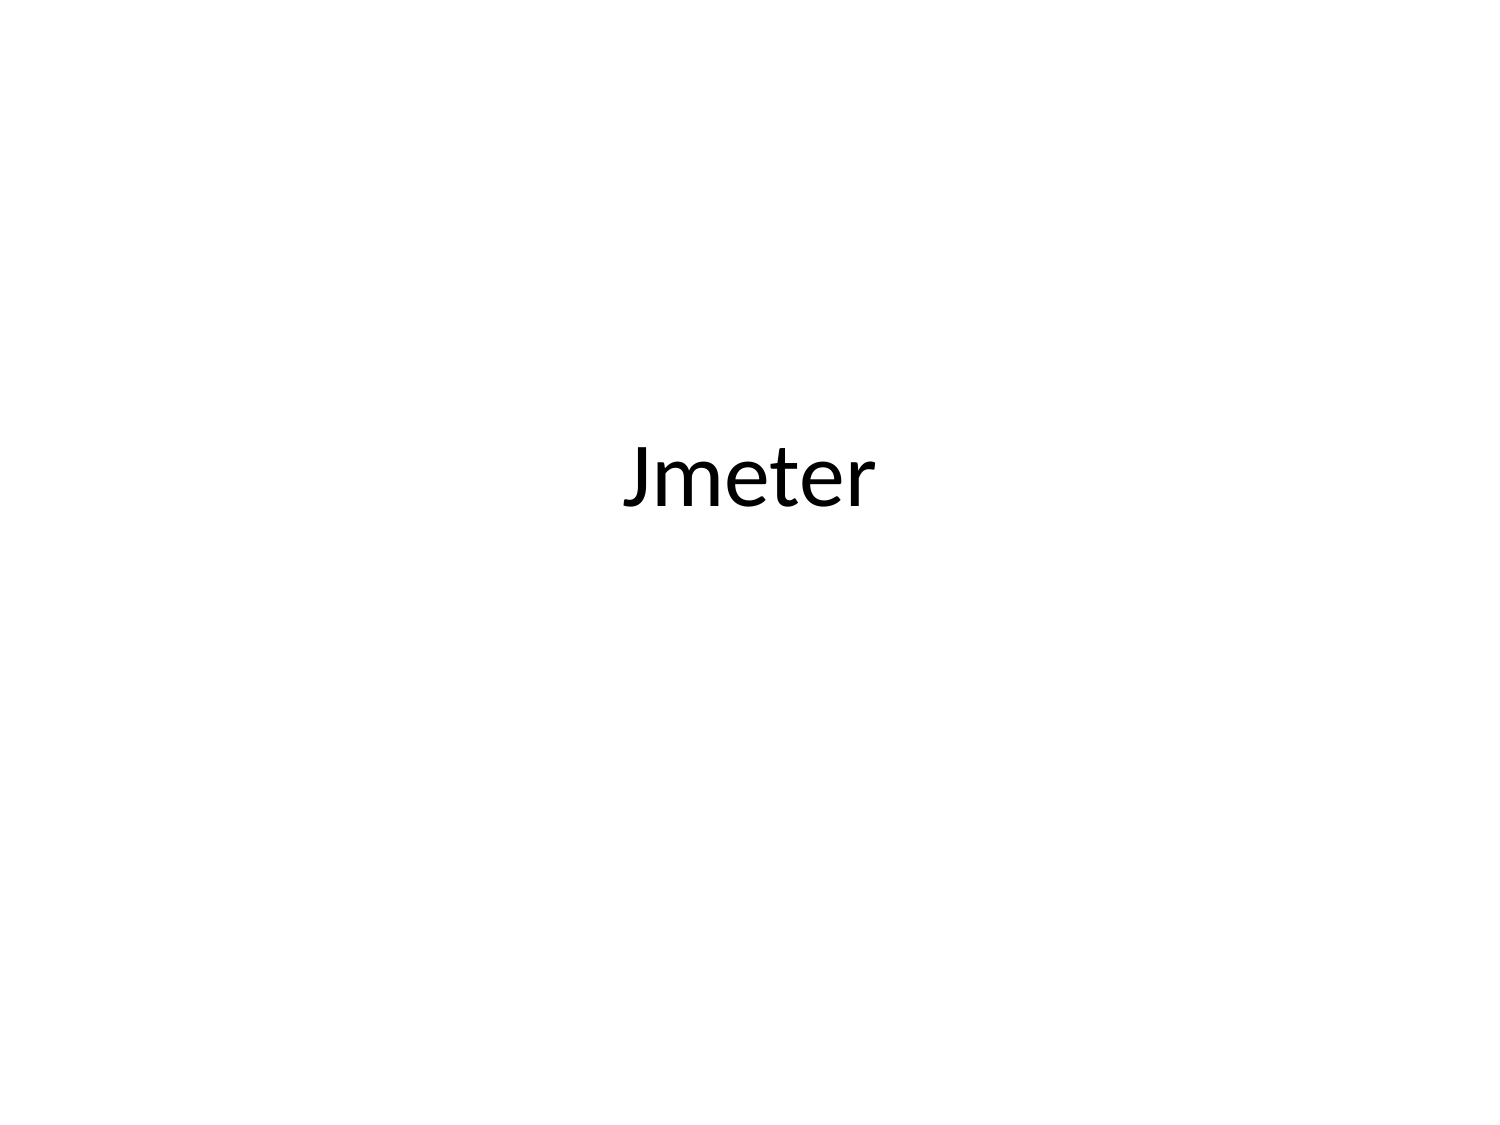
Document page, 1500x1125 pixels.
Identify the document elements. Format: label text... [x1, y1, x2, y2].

title Jmeter [112, 349, 1388, 591]
